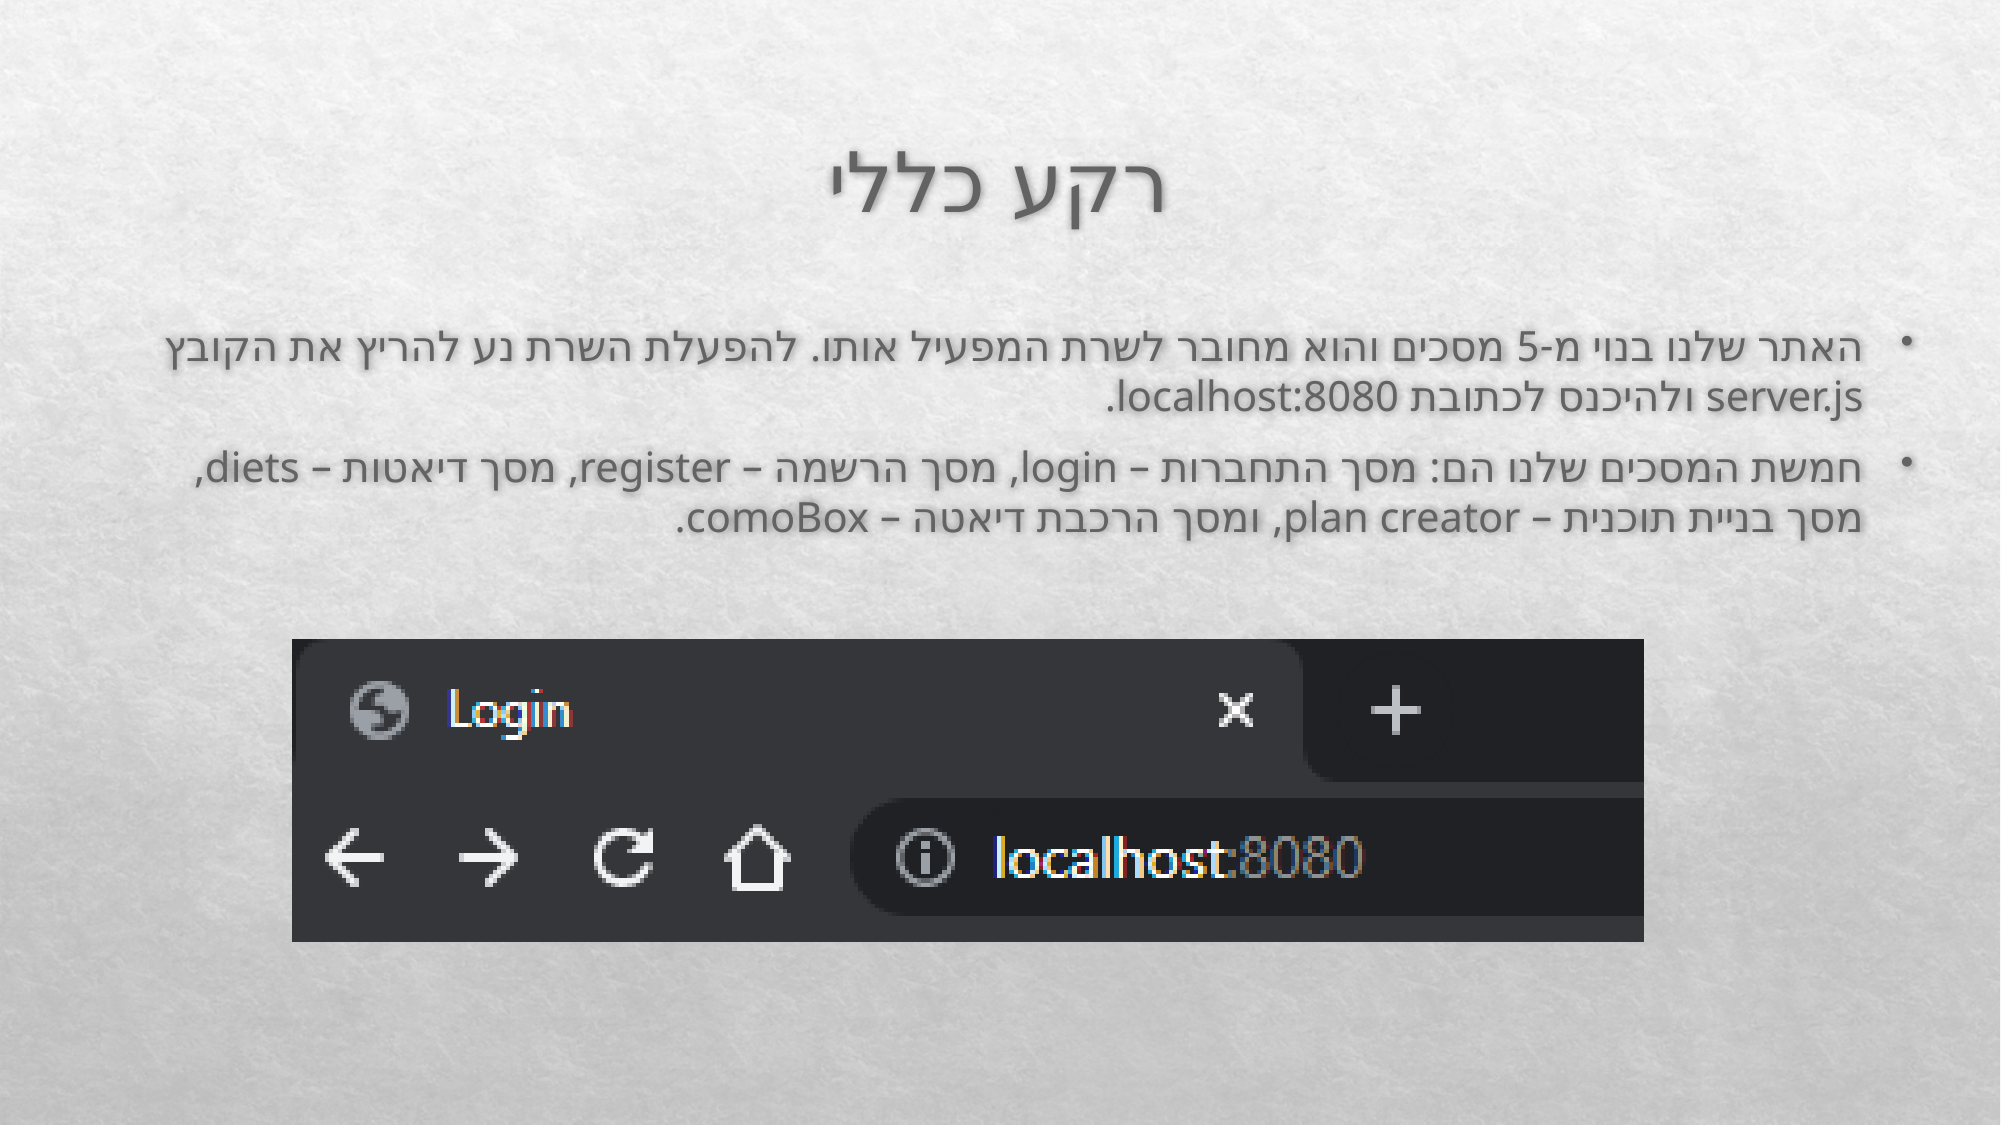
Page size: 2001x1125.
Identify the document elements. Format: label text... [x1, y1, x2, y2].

title רקע כללי [149, 99, 1849, 260]
picture [292, 638, 1644, 942]
list האתר שלנו בנוי מ-5 מסכים והוא מחובר לשרת המפעיל אותו. להפעלת השרת נע להריץ את הקובץ server.js ולהיכנס לכתובת localhost:8080. חמשת המסכים שלנו הם: מסך התחברות – login, מסך הרשמה – register, מסך דיאטות – diets, מסך בניית תוכנית – plan creator, ומסך הרכבת דיאטה – comoBox. [117, 312, 1936, 978]
